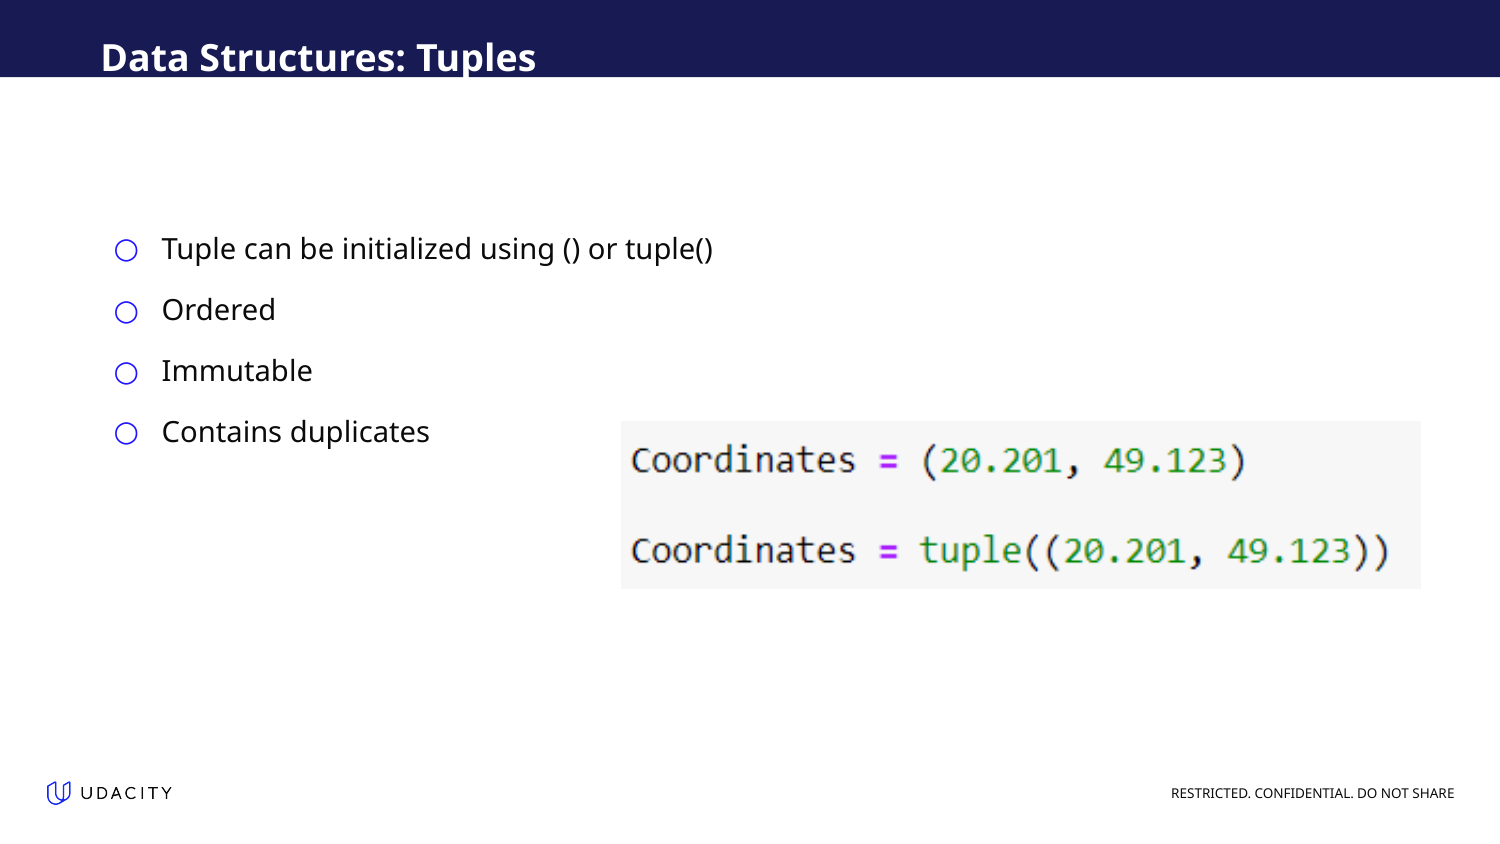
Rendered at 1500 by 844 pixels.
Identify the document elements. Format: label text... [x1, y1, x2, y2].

subtitle Data Structures: Tuples [100, 34, 1406, 71]
picture [47, 781, 172, 805]
list Tuple can be initialized using () or tuple() Ordered Immutable Contains duplicates [11, 225, 775, 552]
picture [621, 421, 1422, 589]
